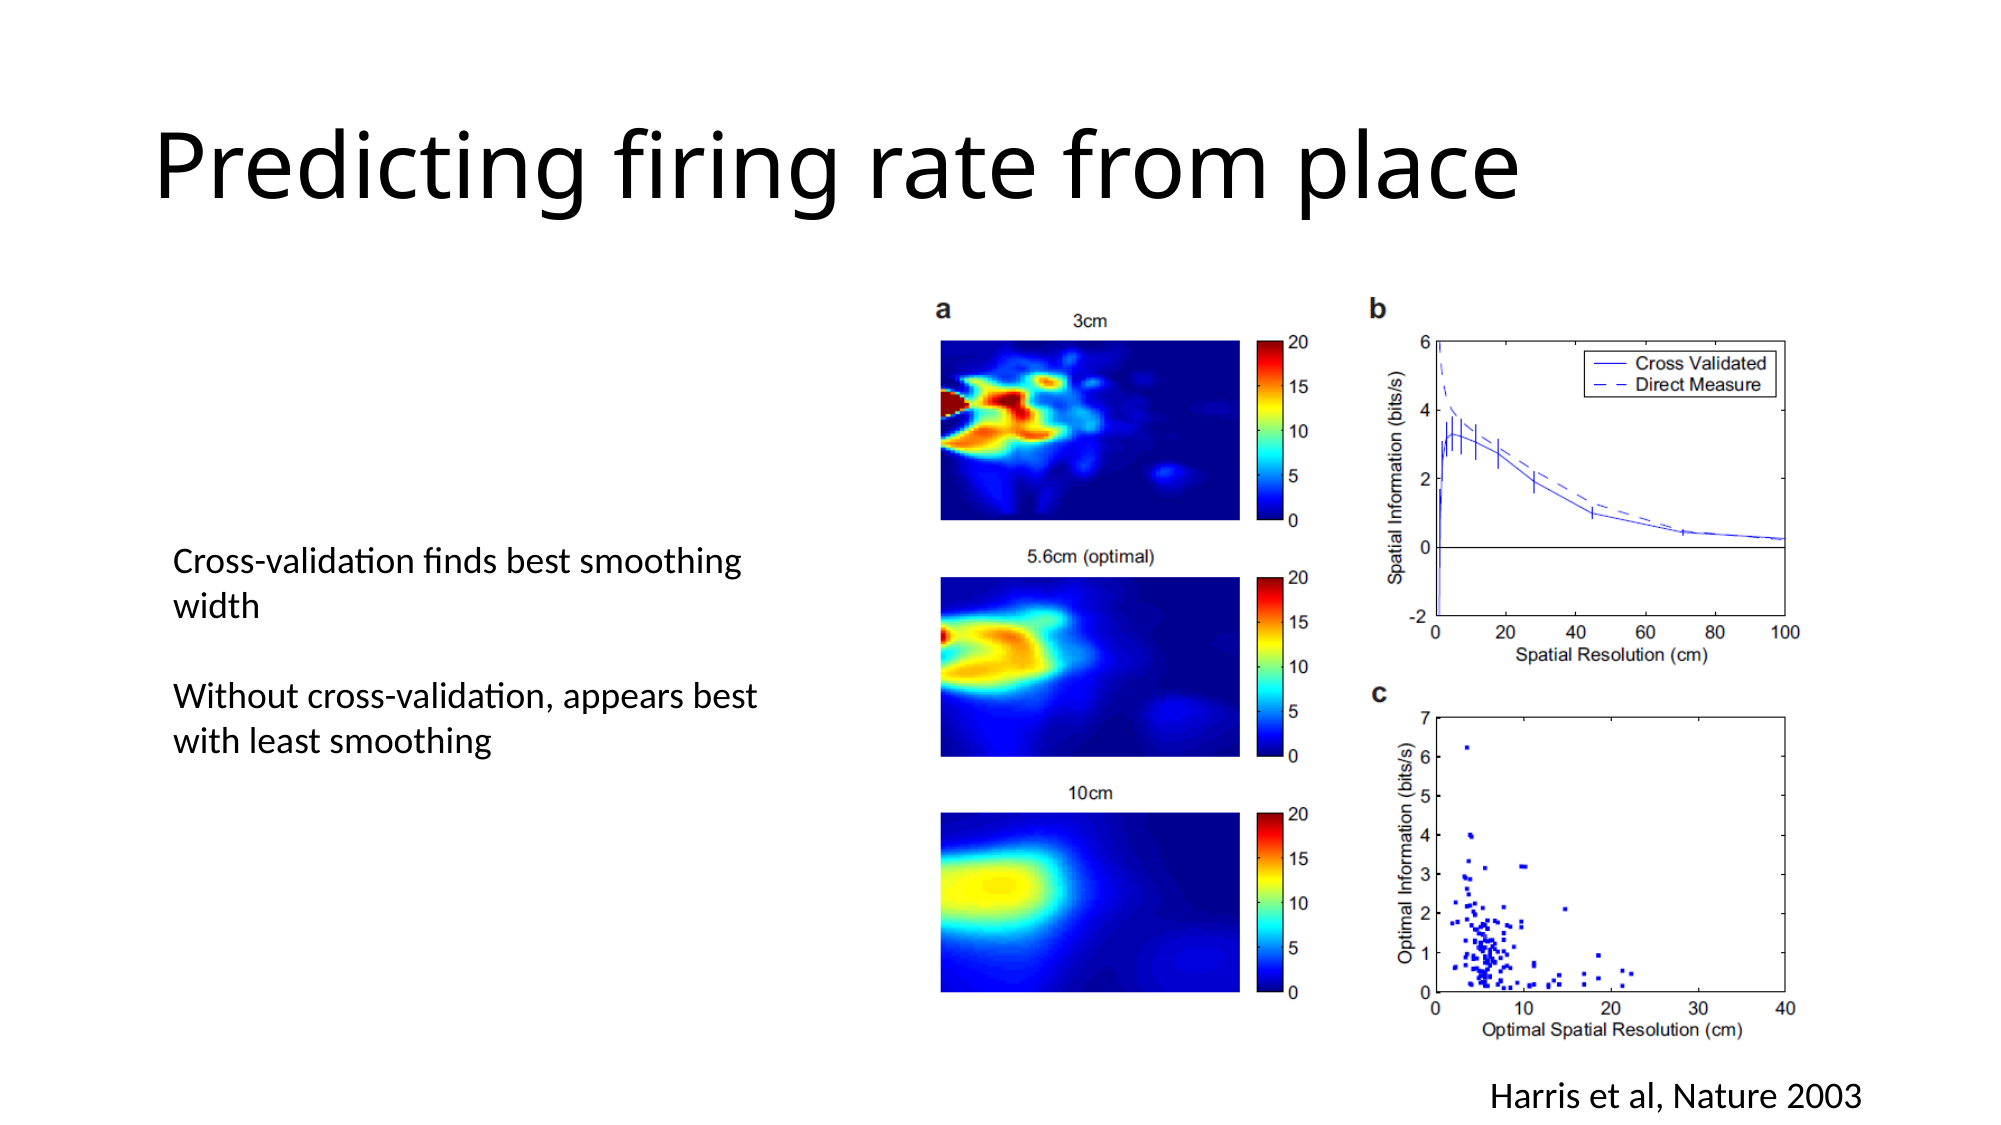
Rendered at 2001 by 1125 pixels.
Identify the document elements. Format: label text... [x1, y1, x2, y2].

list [915, 258, 1844, 1094]
title Predicting firing rate from place [137, 59, 1863, 278]
text_box Harris et al, Nature 2003 [1475, 1063, 1878, 1124]
